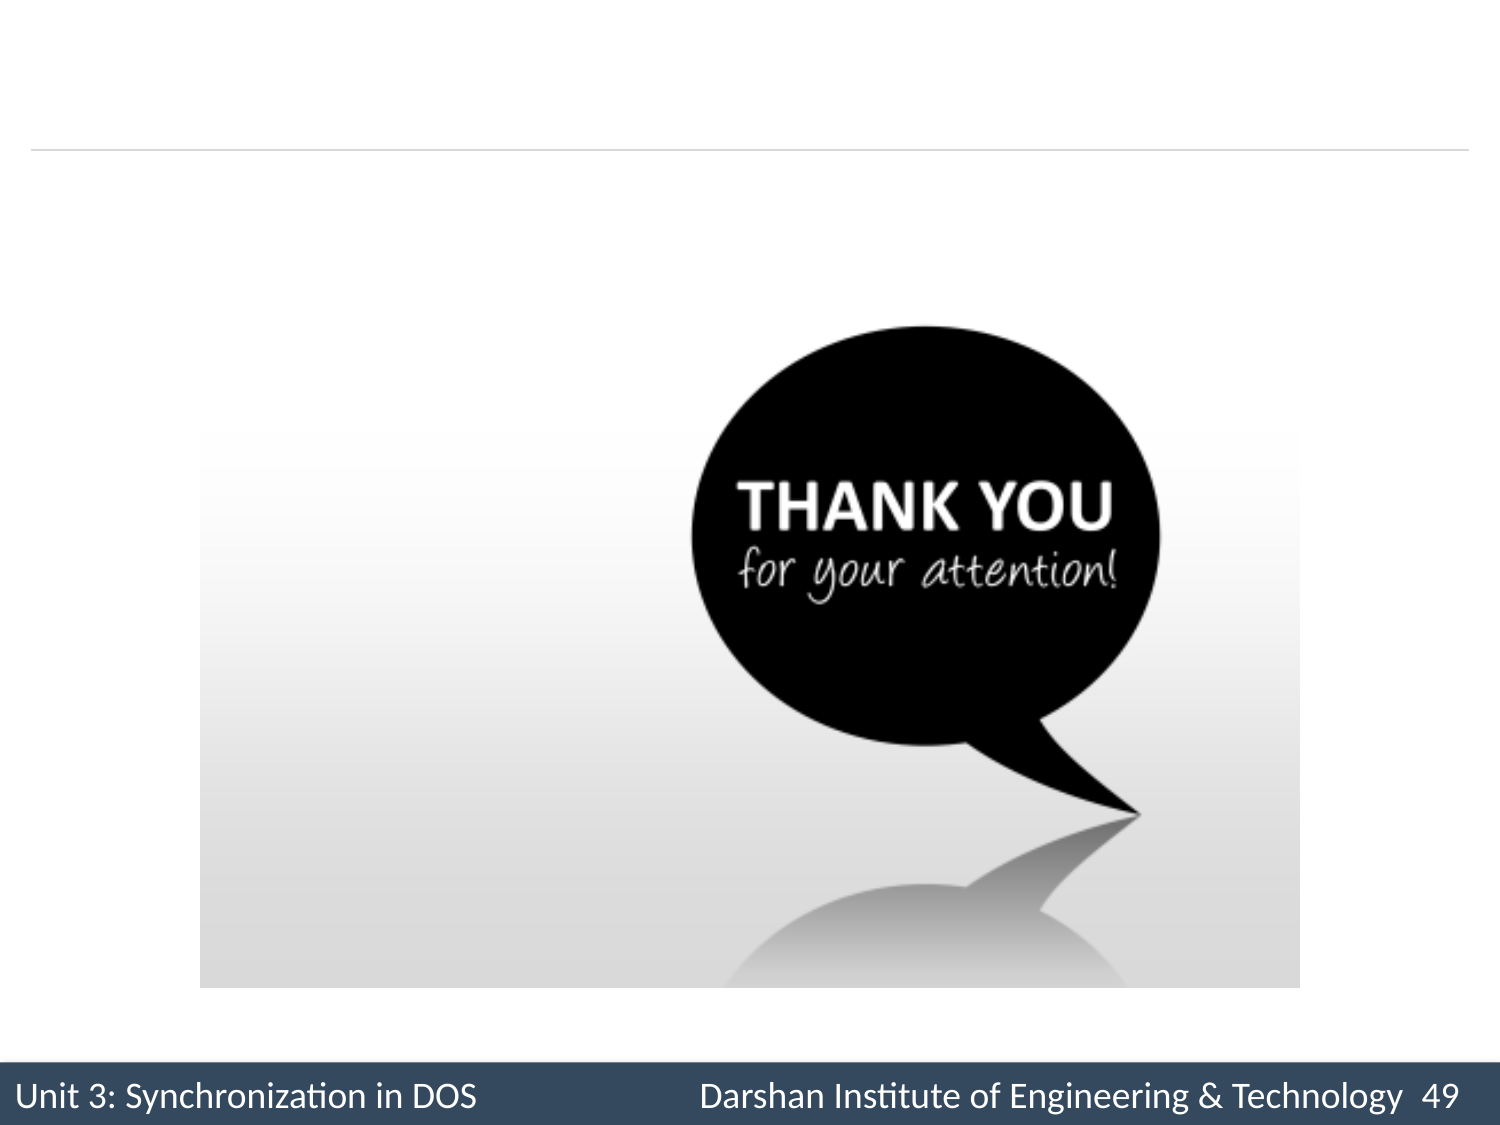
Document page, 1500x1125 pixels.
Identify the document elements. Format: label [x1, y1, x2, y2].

picture [199, 162, 1301, 988]
